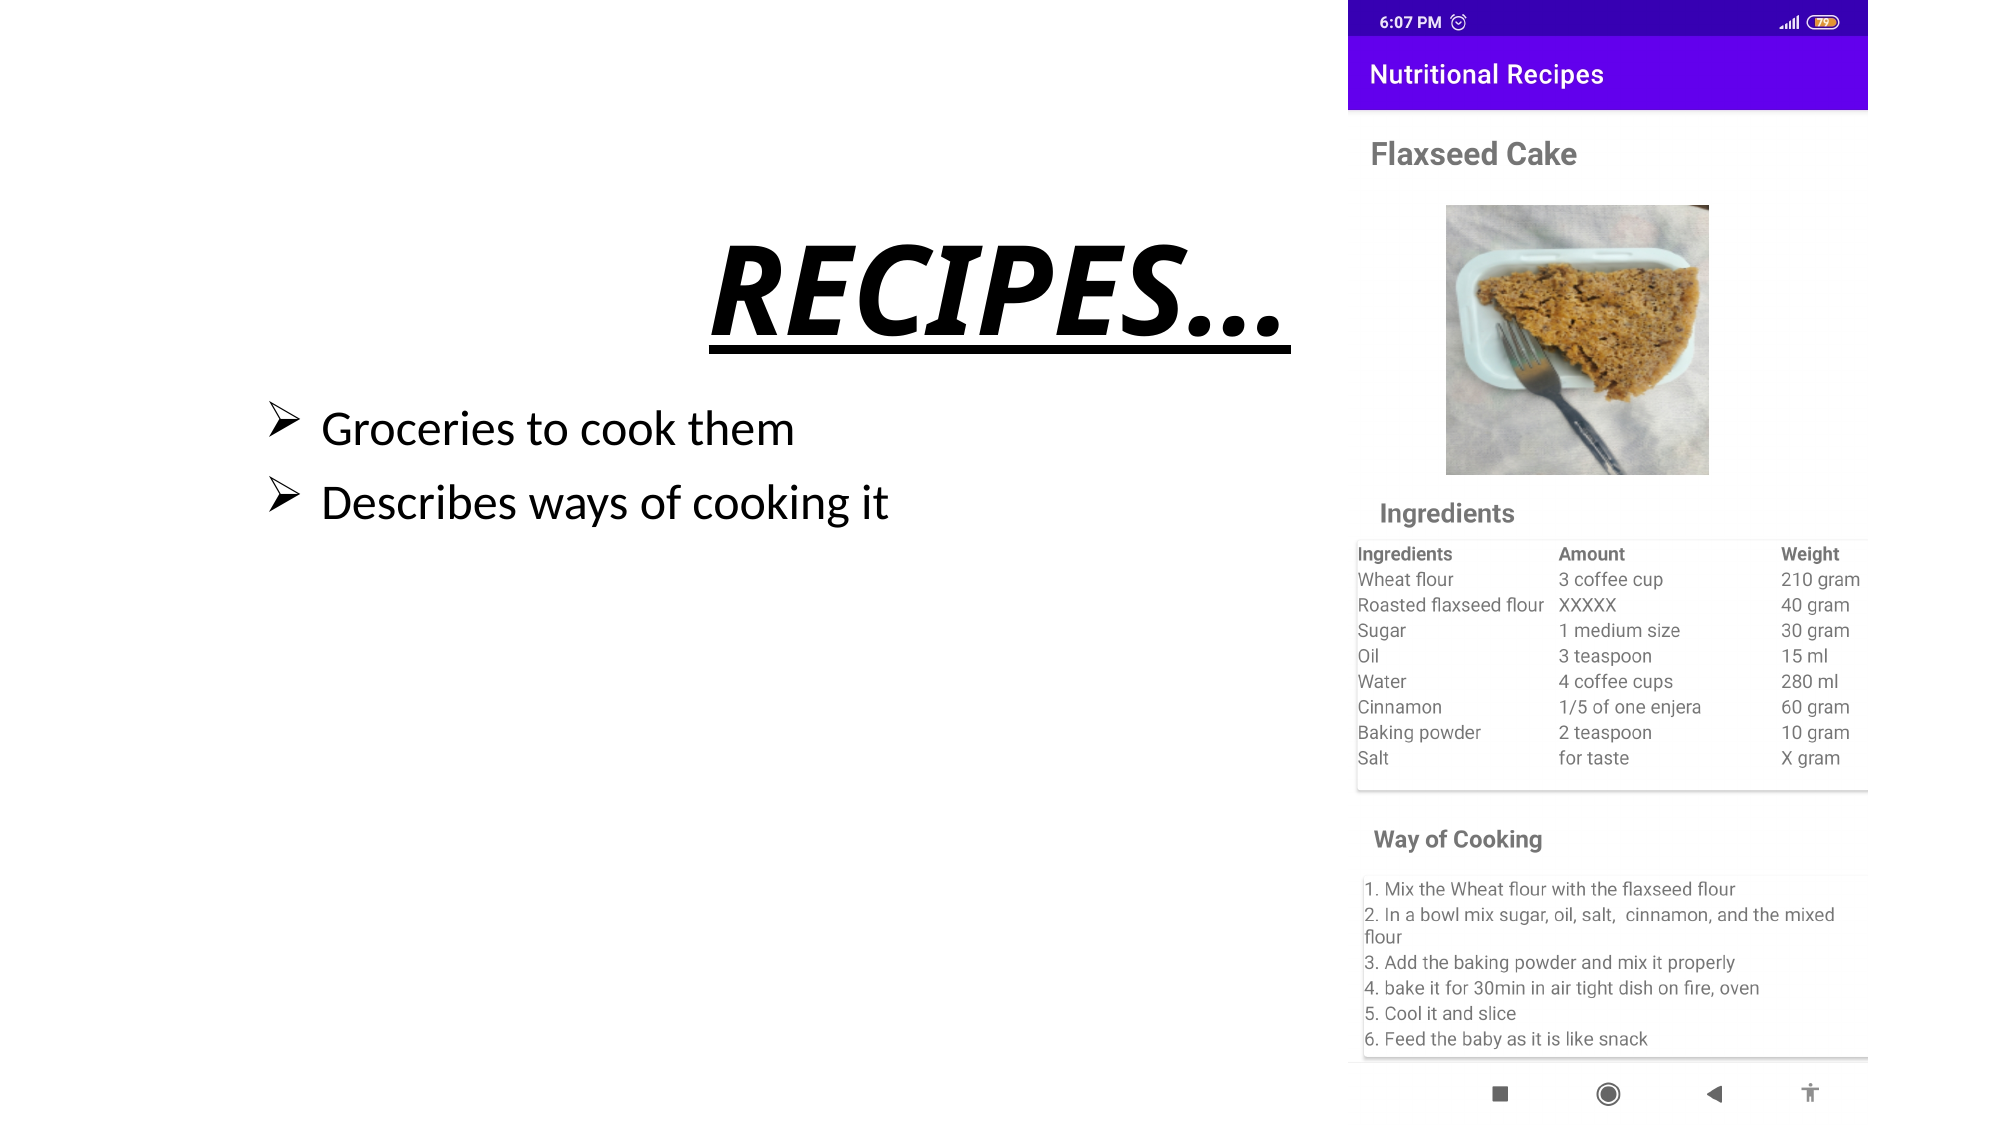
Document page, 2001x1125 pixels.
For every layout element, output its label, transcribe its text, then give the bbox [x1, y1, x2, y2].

subtitle Groceries to cook them Describes ways of cooking it [249, 394, 930, 941]
title RECIPES… [249, 184, 1348, 370]
picture [1348, 0, 1868, 1125]
